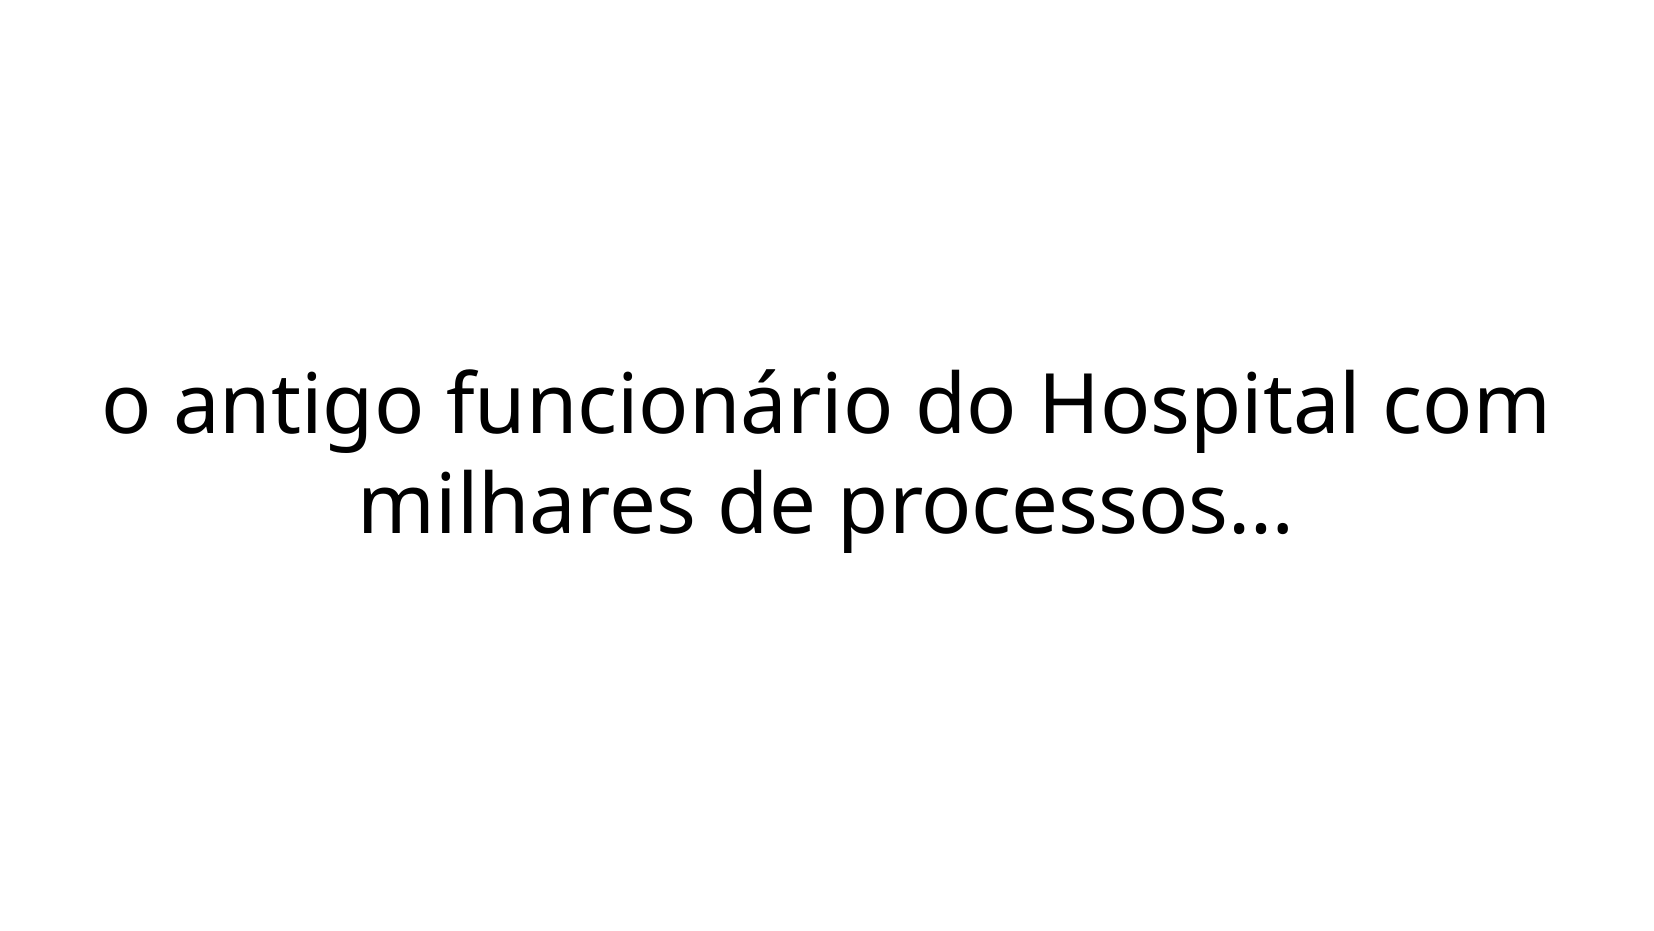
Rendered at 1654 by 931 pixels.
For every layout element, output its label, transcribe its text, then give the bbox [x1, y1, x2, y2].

text_box o antigo funcionário do Hospital com milhares de processos… [46, 342, 1607, 558]
